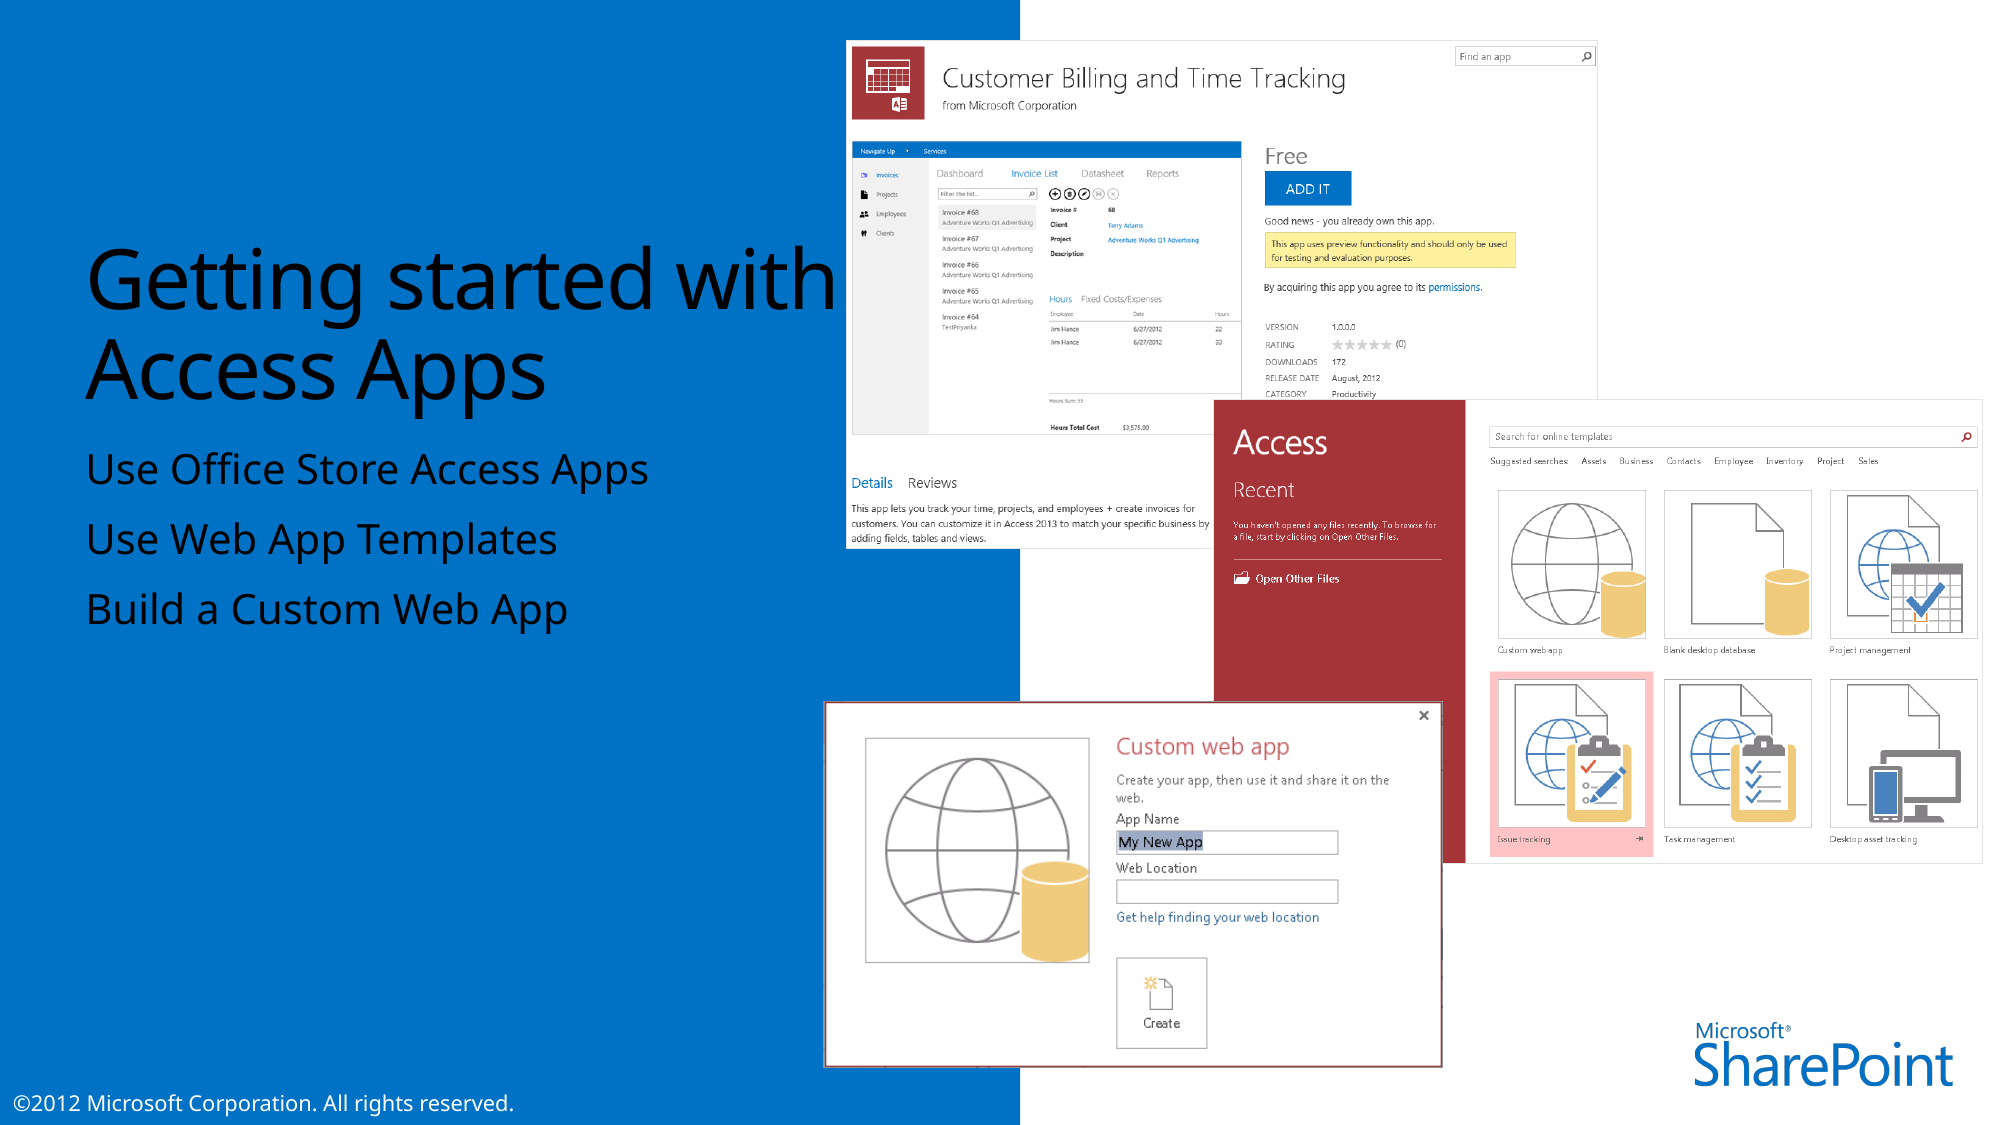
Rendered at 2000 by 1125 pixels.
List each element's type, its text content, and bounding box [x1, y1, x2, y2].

picture [822, 40, 1983, 1068]
list Getting started with Access Apps [85, 237, 846, 431]
list Use Office Store Access Apps Use Web App Templates Build a Custom Web App [85, 448, 846, 549]
picture [1690, 1007, 1953, 1098]
